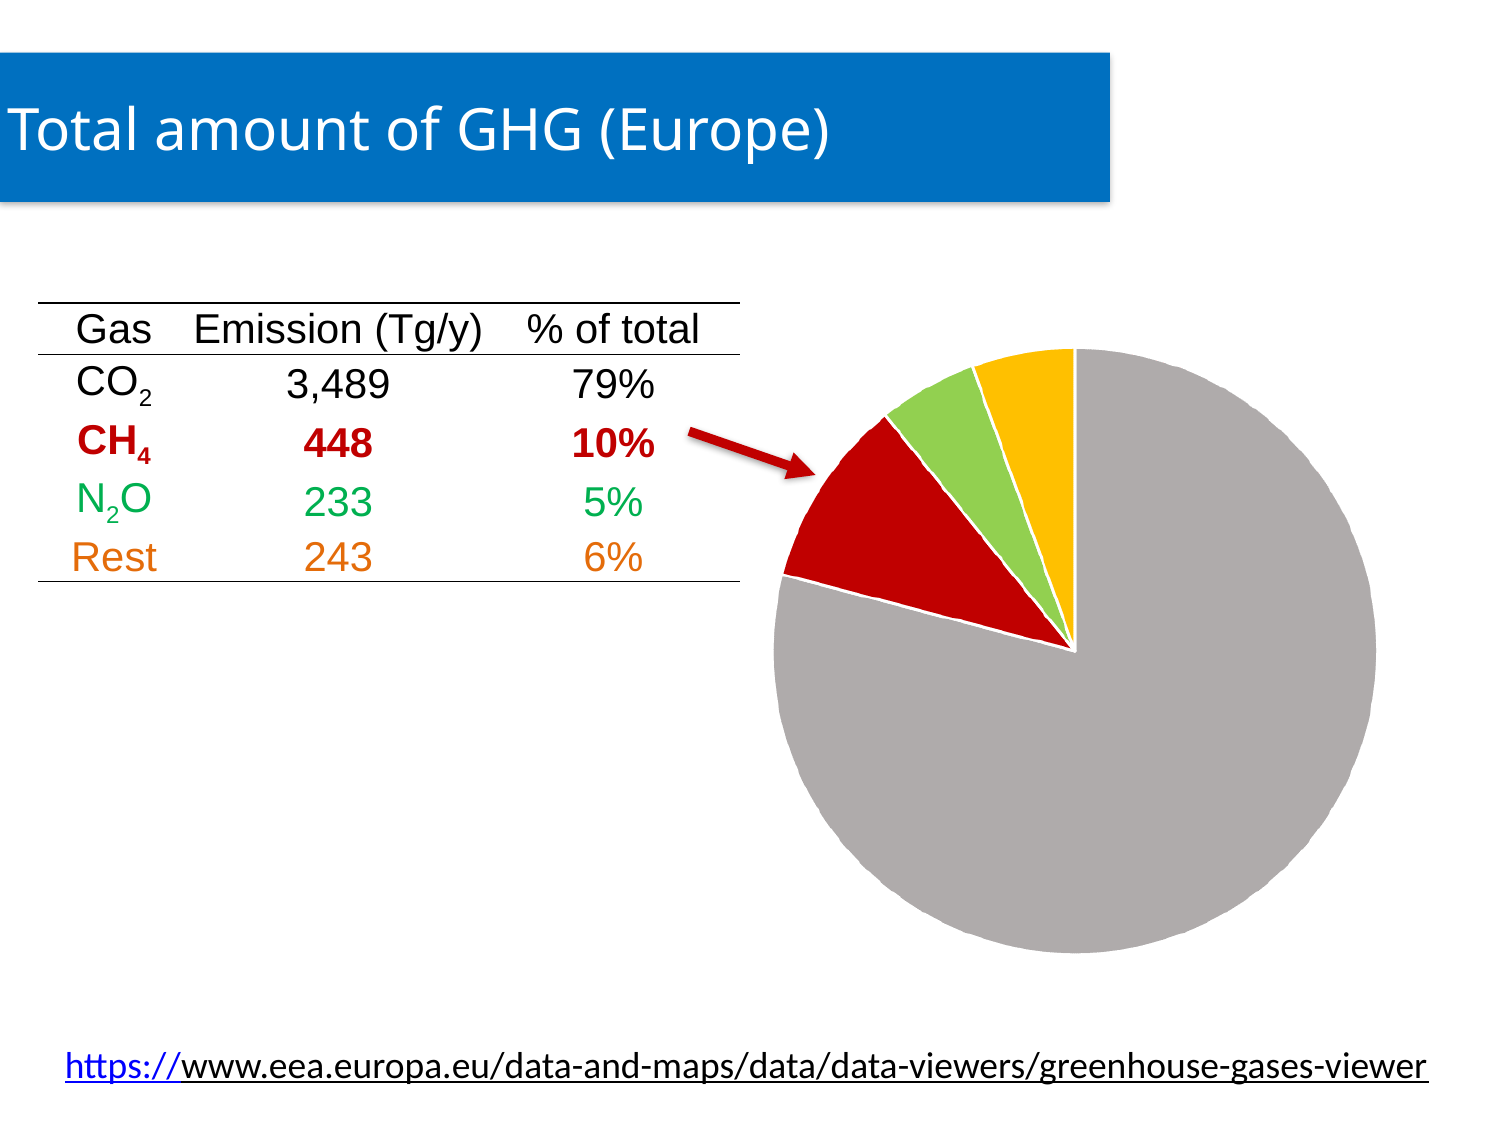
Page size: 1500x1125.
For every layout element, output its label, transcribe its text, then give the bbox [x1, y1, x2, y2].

table_cell 448 [190, 413, 487, 471]
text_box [0, 52, 1111, 203]
table_cell CO2 [38, 355, 190, 413]
table_cell 79% [487, 355, 711, 413]
table_cell 6% [487, 530, 711, 581]
table_cell 10% [487, 413, 711, 471]
table_cell CH4 [38, 413, 190, 471]
table_cell 3,489 [190, 355, 487, 413]
table_header % of total [487, 304, 740, 354]
picture [716, 325, 1432, 975]
table_header Gas [38, 304, 190, 354]
text_box https://www.eea.europa.eu/data-and-maps/data/data-viewers/greenhouse-gases-viewer [50, 1033, 1471, 1094]
table_cell N2O [38, 471, 190, 530]
table_header Emission (Tg/y) [190, 304, 487, 354]
table_cell 233 [190, 471, 487, 530]
table_cell Rest [38, 530, 190, 581]
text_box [688, 431, 816, 476]
table_cell 5% [487, 471, 711, 530]
table_cell 243 [190, 530, 487, 581]
